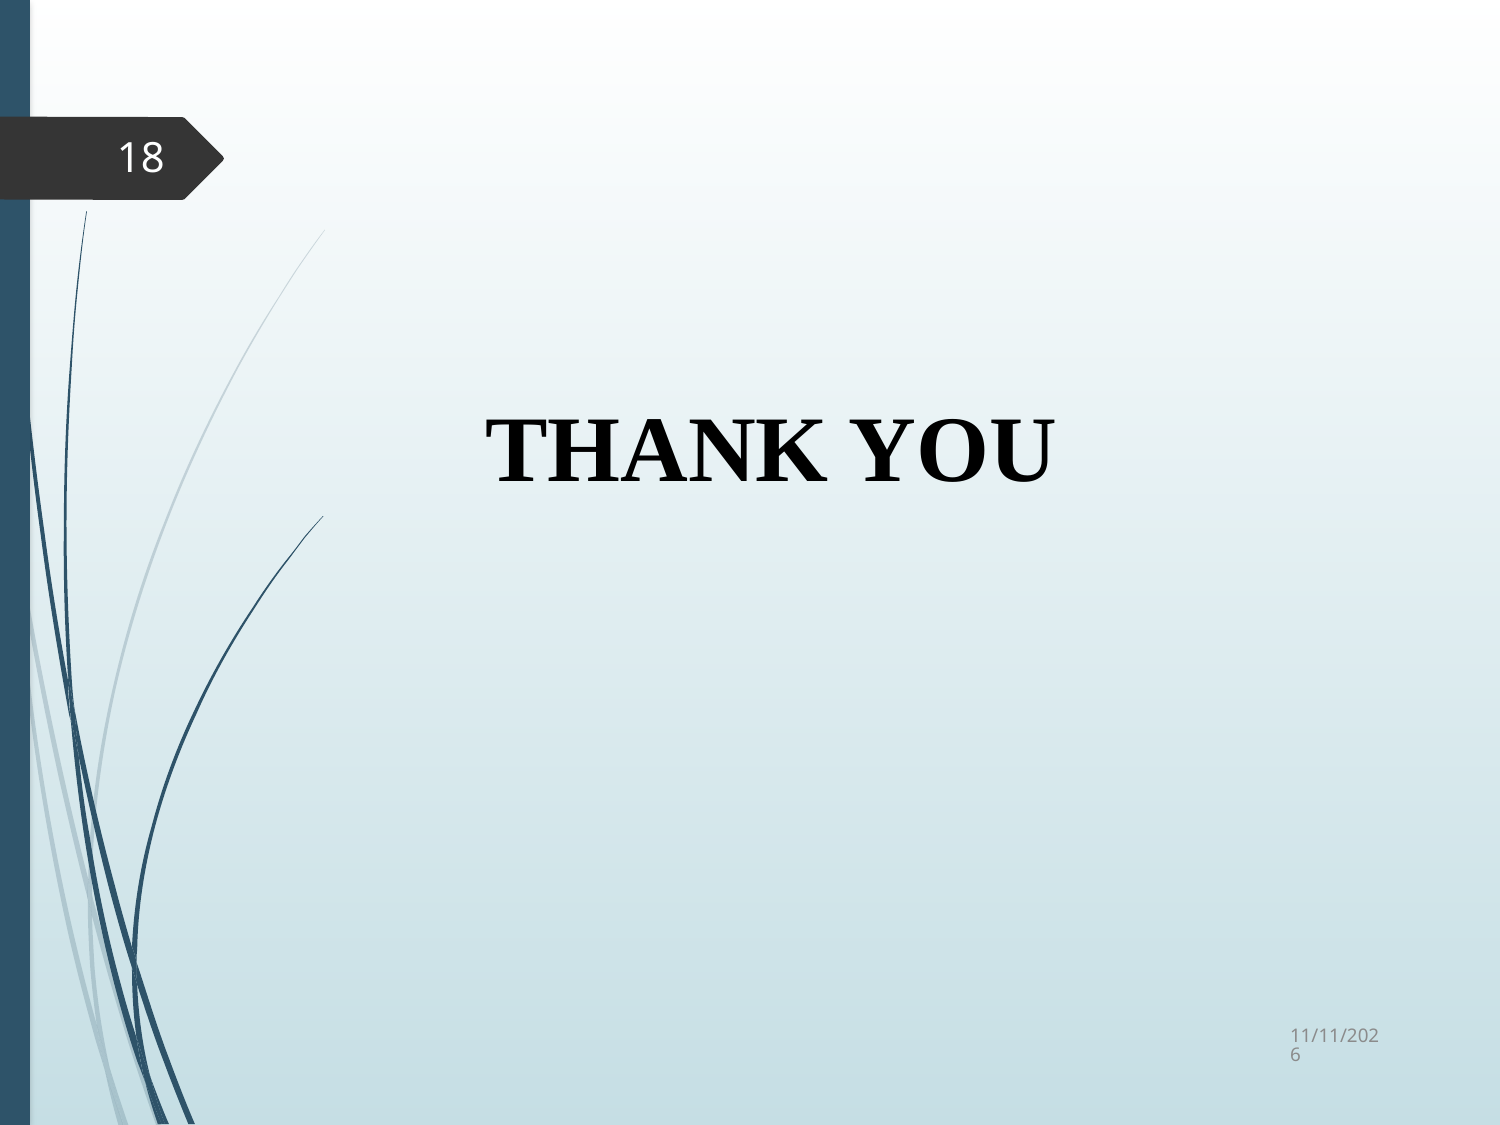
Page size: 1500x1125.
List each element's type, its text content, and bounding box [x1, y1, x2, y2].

slide_number 18 [83, 129, 180, 190]
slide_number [1275, 1006, 1401, 1068]
title THANK YOU [275, 200, 1356, 748]
